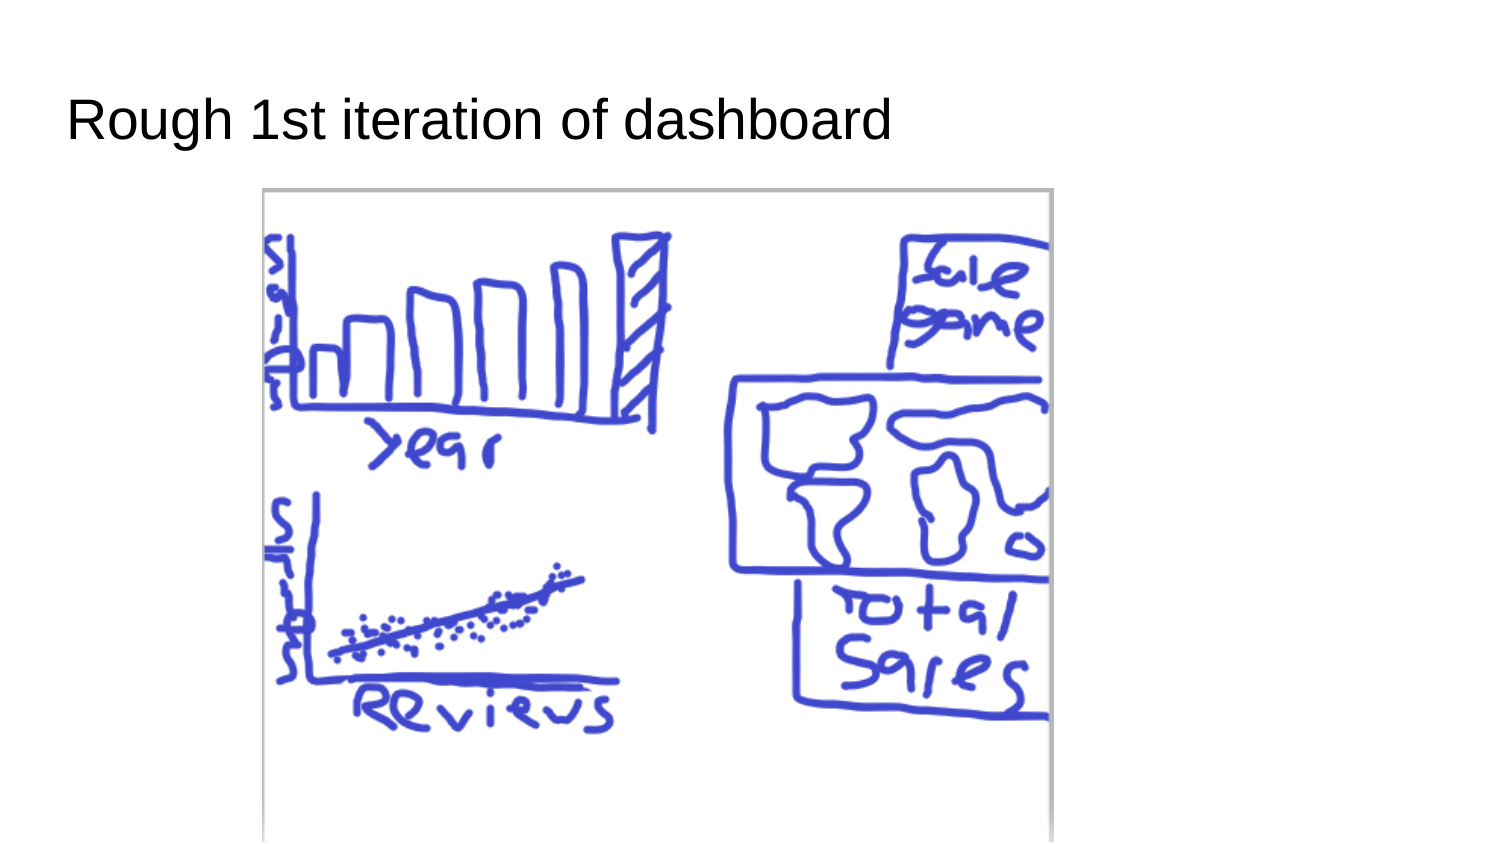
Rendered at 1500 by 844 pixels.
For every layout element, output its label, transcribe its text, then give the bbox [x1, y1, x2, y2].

picture [262, 188, 1054, 843]
title Rough 1st iteration of dashboard [51, 72, 1449, 167]
